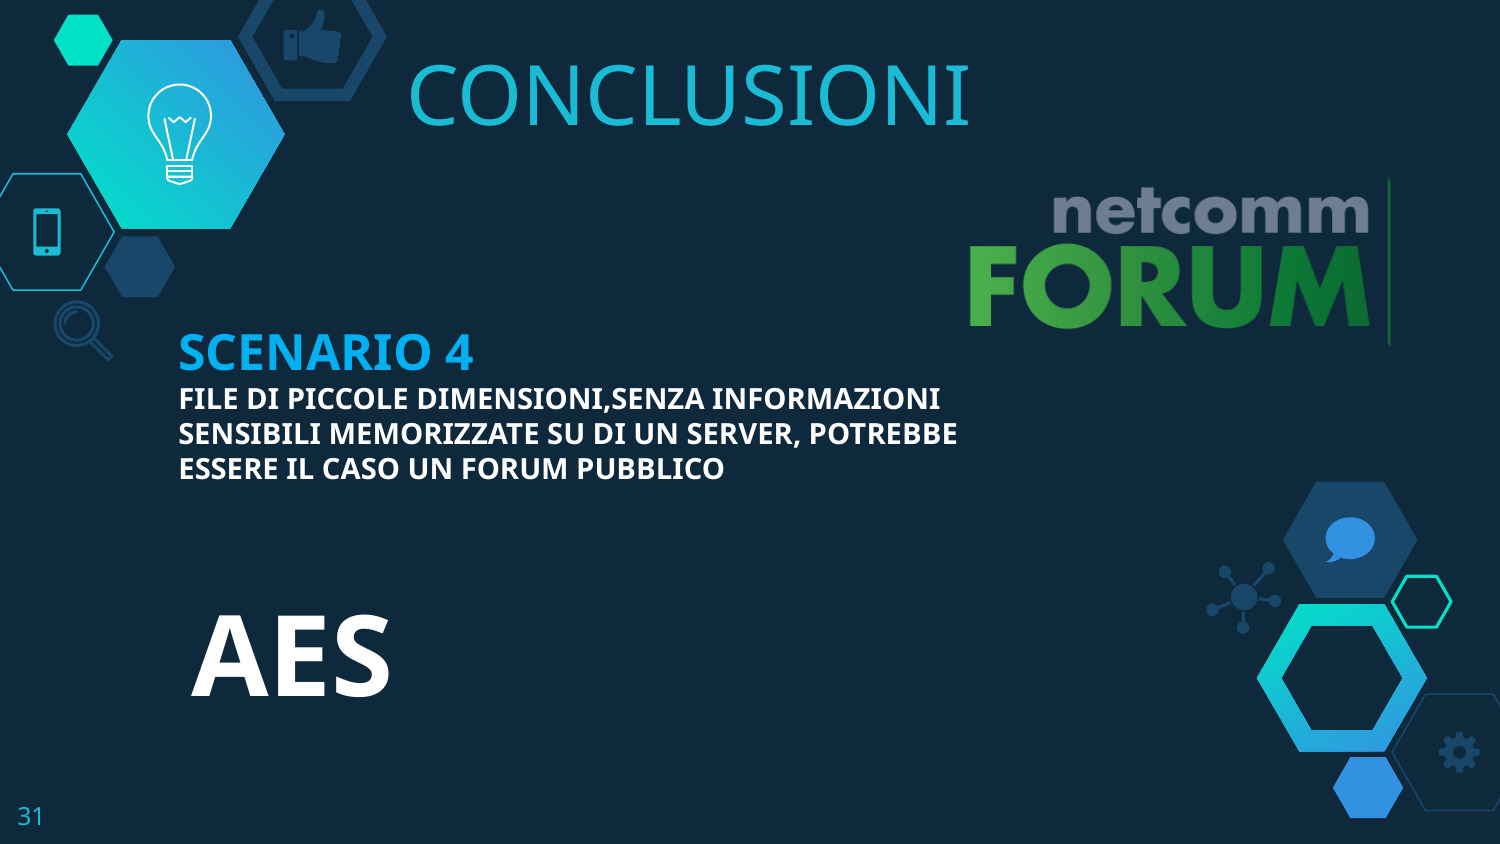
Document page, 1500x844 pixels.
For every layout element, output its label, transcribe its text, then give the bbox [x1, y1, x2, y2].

picture [939, 159, 1421, 365]
text_box AES [176, 576, 439, 727]
text_box SCENARIO 4 FILE DI PICCOLE DIMENSIONI,SENZA INFORMAZIONI SENSIBILI MEMORIZZATE SU DI UN SERVER, POTREBBE ESSERE IL CASO UN FORUM PUBBLICO [163, 313, 1038, 493]
slide_number 31 [2, 785, 93, 844]
title CONCLUSIONI [391, 13, 1365, 158]
